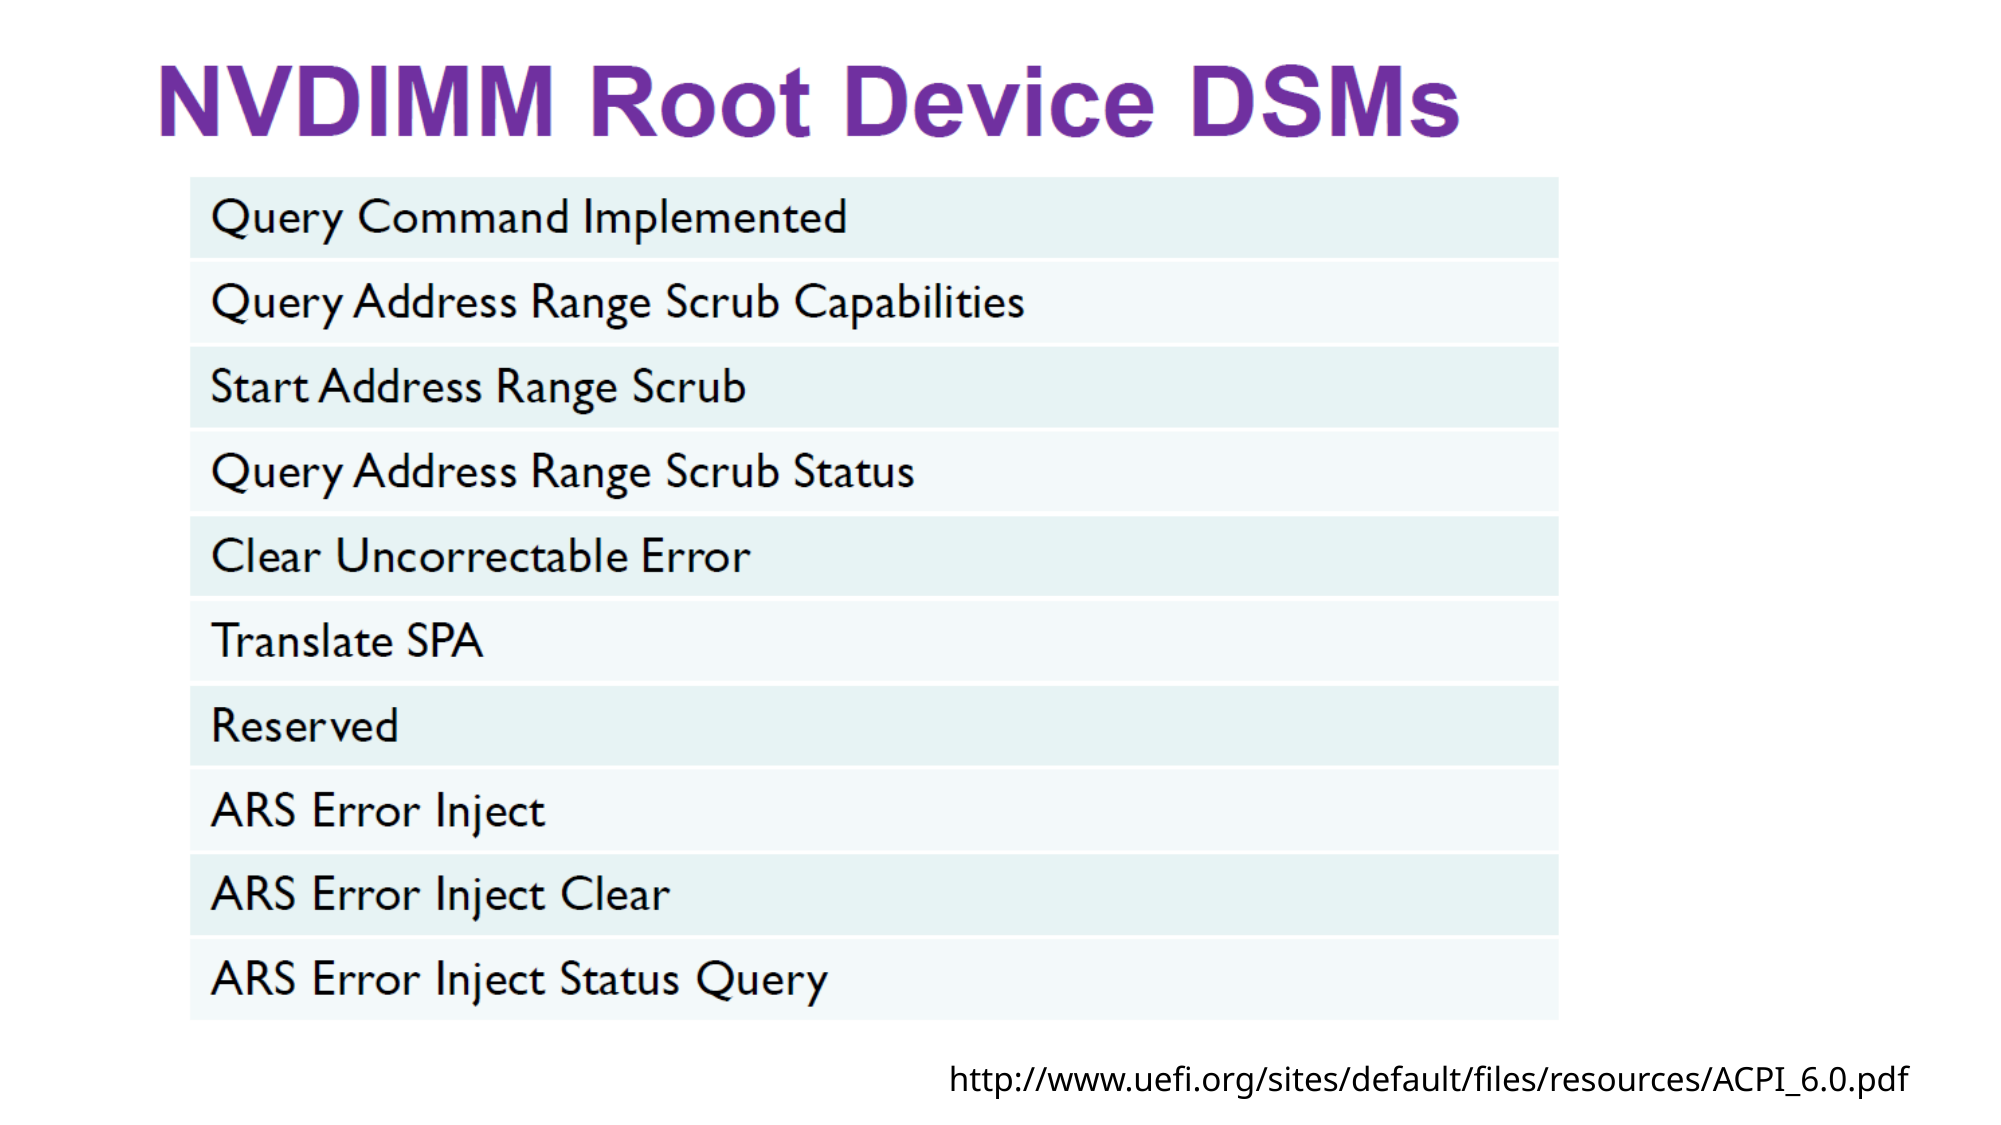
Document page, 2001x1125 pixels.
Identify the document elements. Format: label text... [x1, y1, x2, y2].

picture [142, 50, 1559, 1030]
text_box http://www.uefi.org/sites/default/files/resources/ACPI_6.0.pdf [933, 1051, 1936, 1106]
